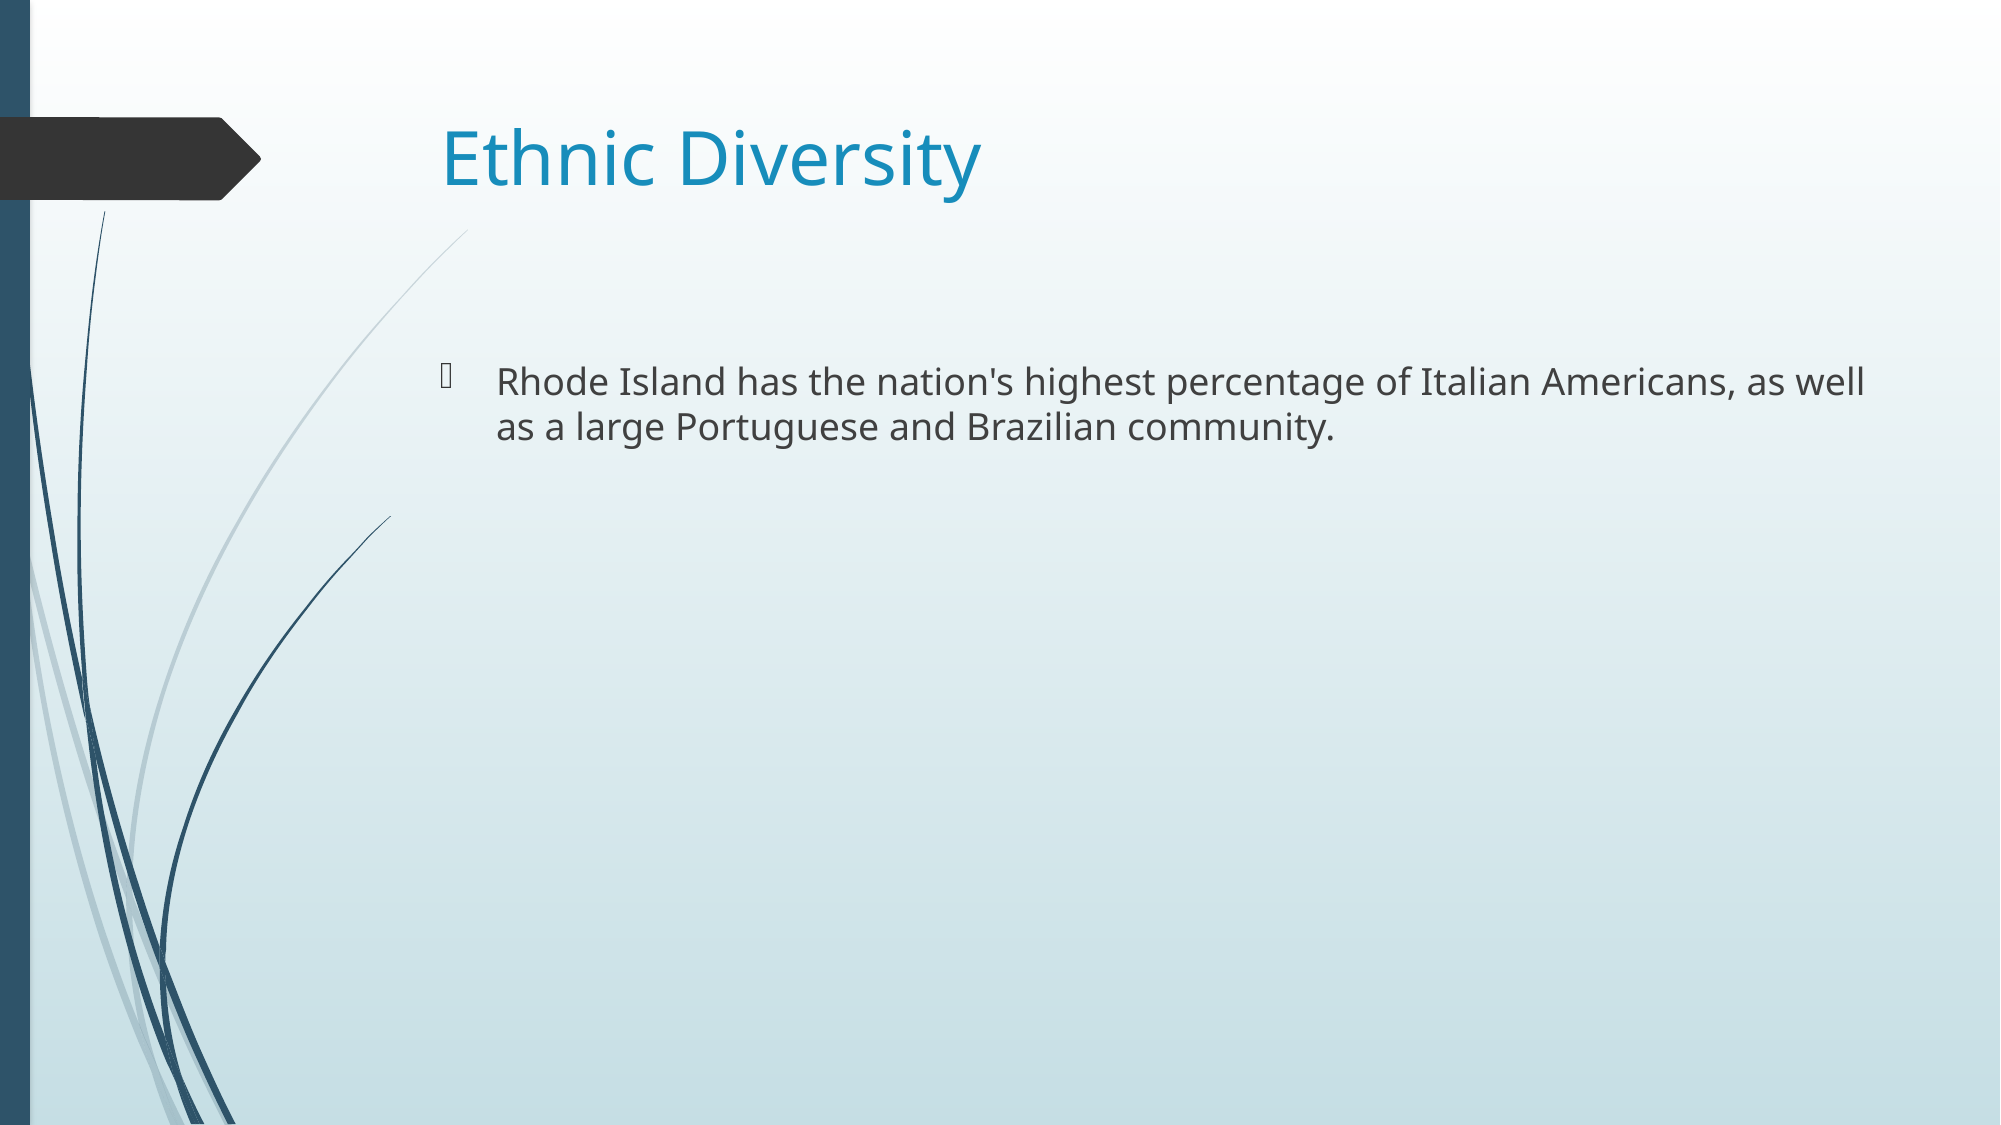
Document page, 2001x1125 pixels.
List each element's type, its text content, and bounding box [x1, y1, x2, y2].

title Ethnic Diversity [425, 102, 1888, 313]
list Rhode Island has the nation's highest percentage of Italian Americans, as well as a large Portuguese and Brazilian community. [424, 350, 1888, 970]
